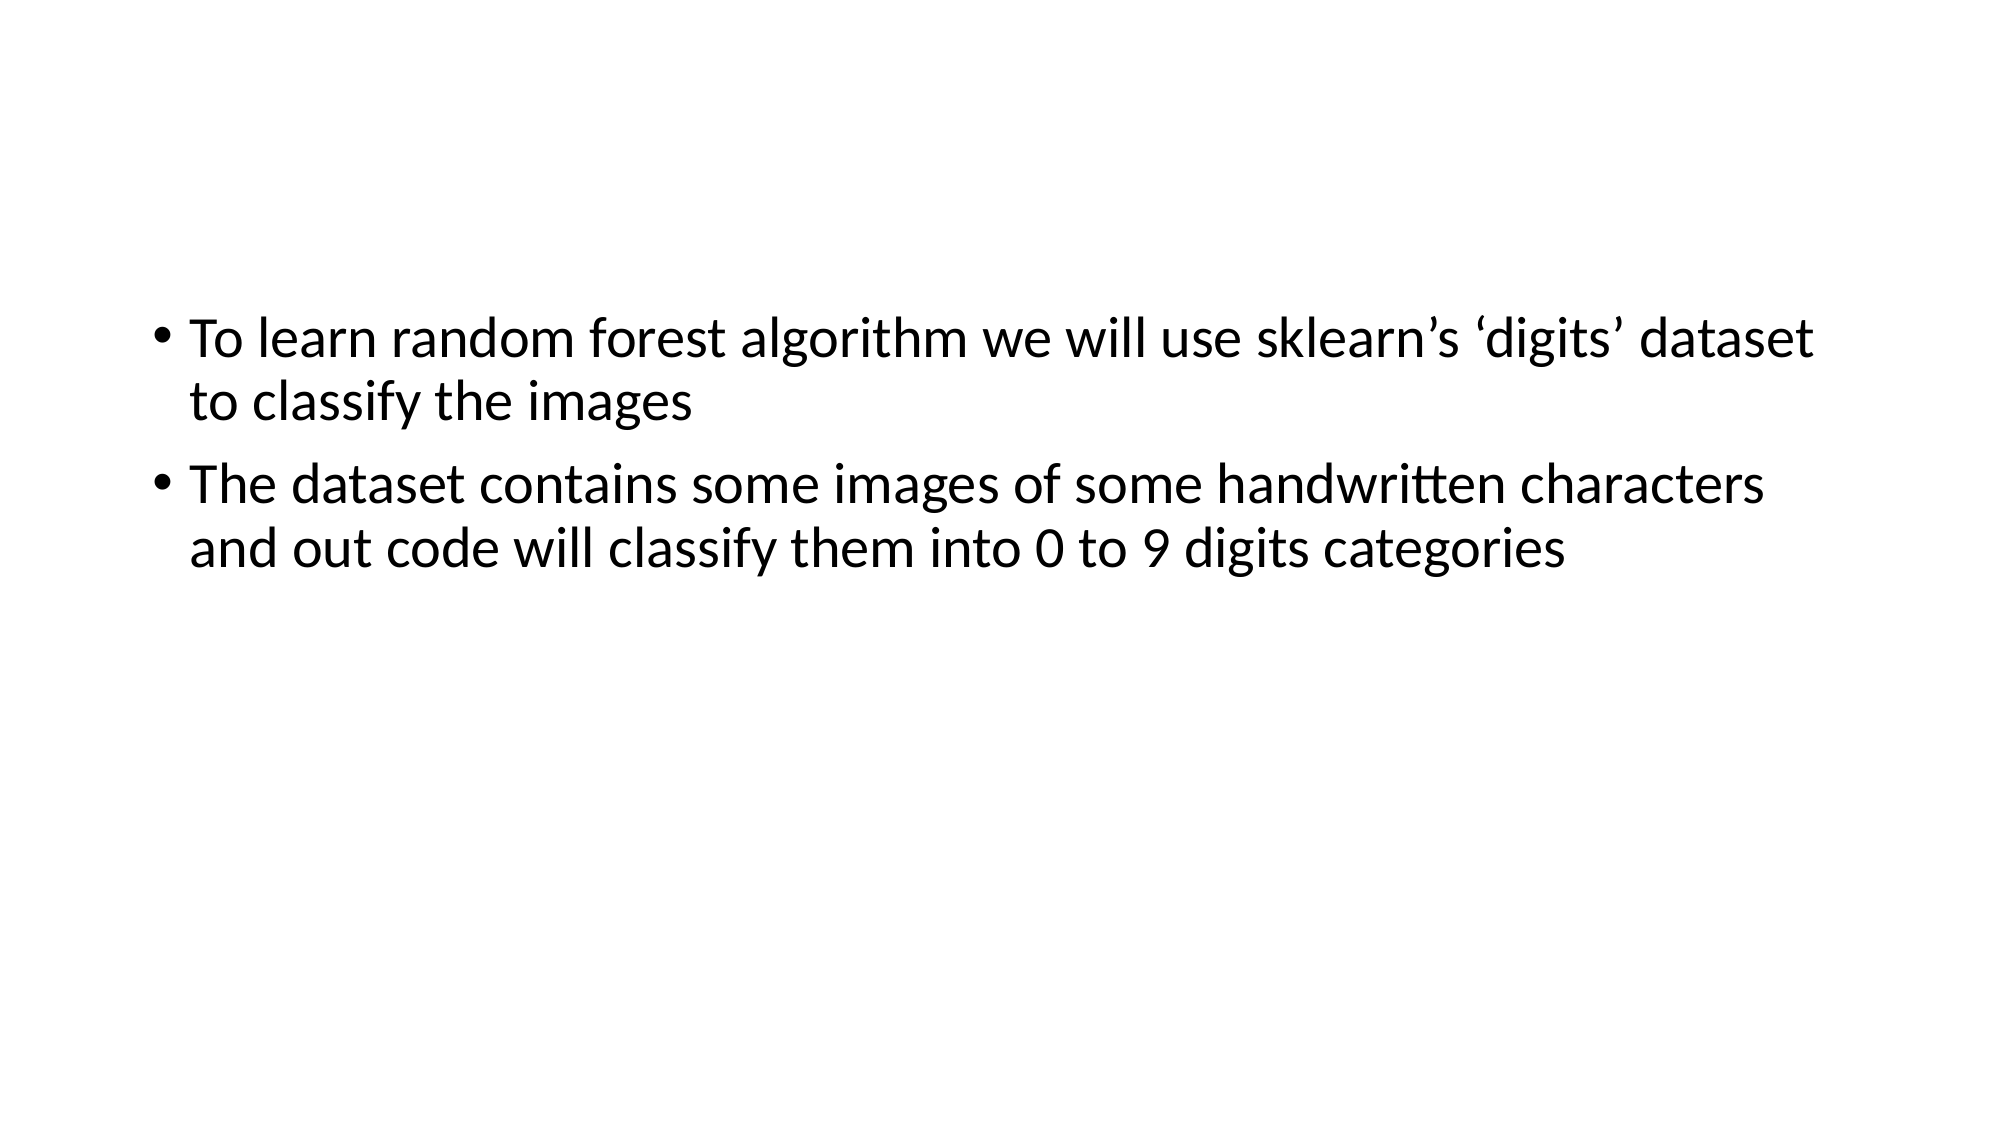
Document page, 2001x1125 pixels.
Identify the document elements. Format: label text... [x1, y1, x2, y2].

list To learn random forest algorithm we will use sklearn’s ‘digits’ dataset to classify the images The dataset contains some images of some handwritten characters and out code will classify them into 0 to 9 digits categories [137, 299, 1863, 1014]
